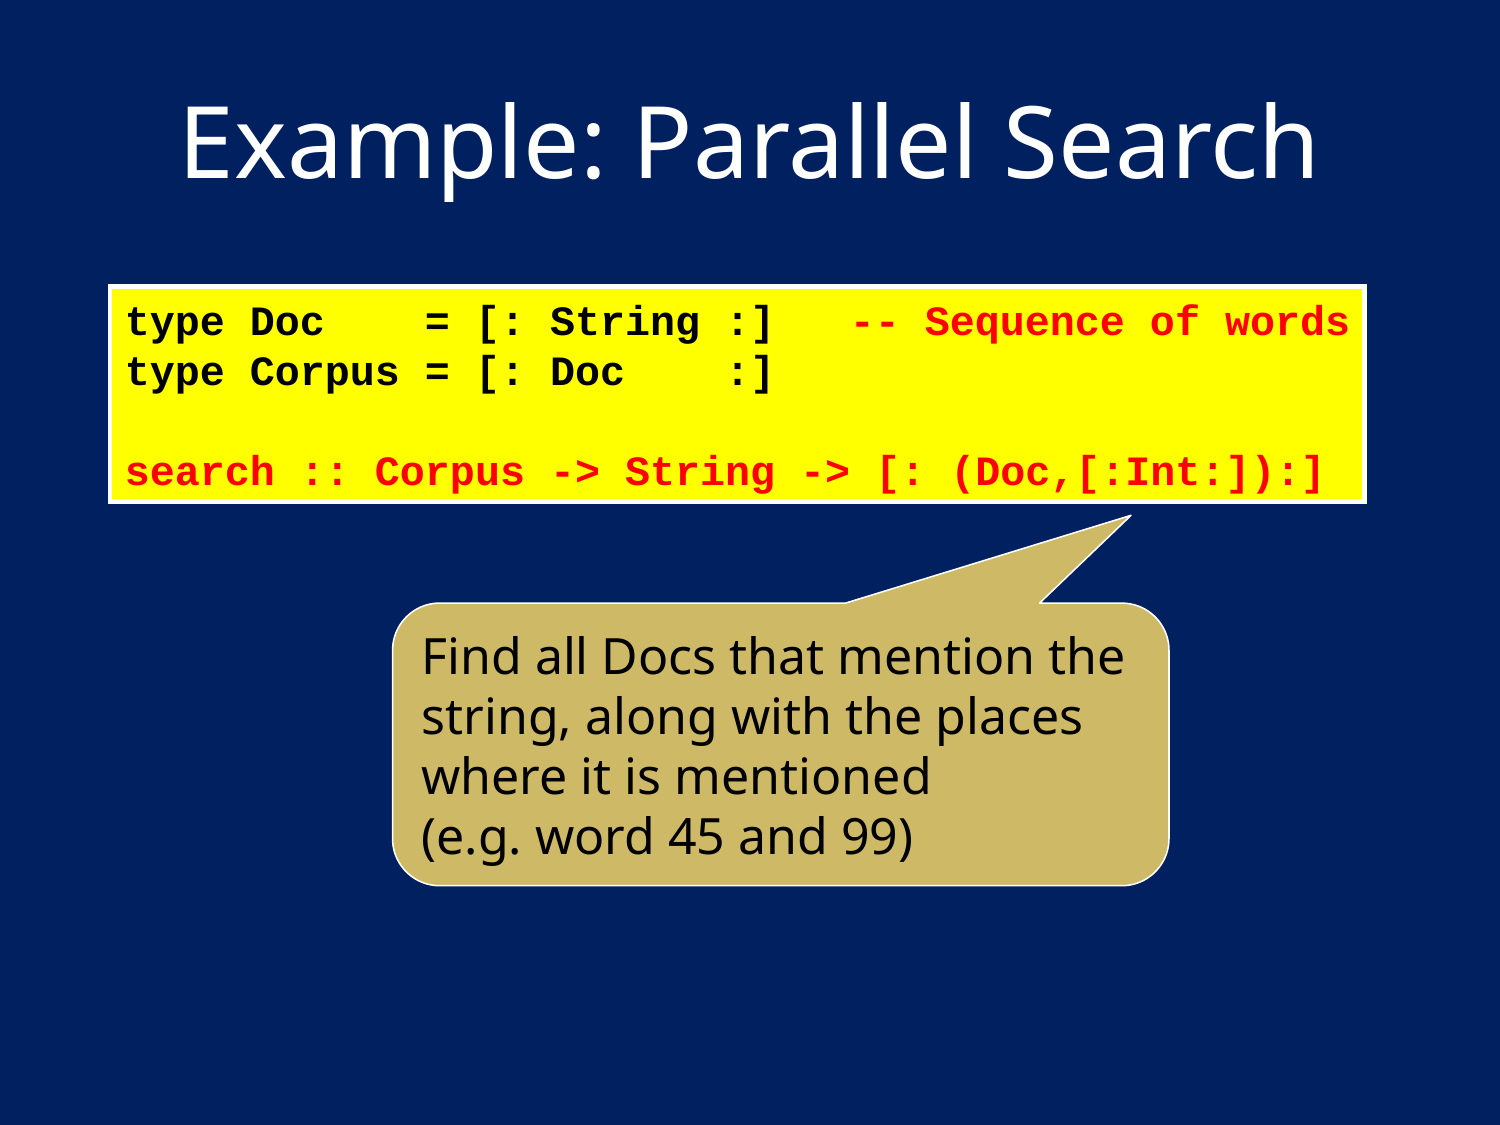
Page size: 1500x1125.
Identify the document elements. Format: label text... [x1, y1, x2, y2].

text_box type Doc = [: String :] -- Sequence of words type Corpus = [: Doc :] search :: Corpus -> String -> [: (Doc,[:Int:]):] [110, 286, 1365, 502]
title Example: Parallel Search [75, 45, 1425, 233]
text_box Find all Docs that mention the string, along with the places where it is mentioned (e.g. word 45 and 99) [392, 515, 1169, 886]
